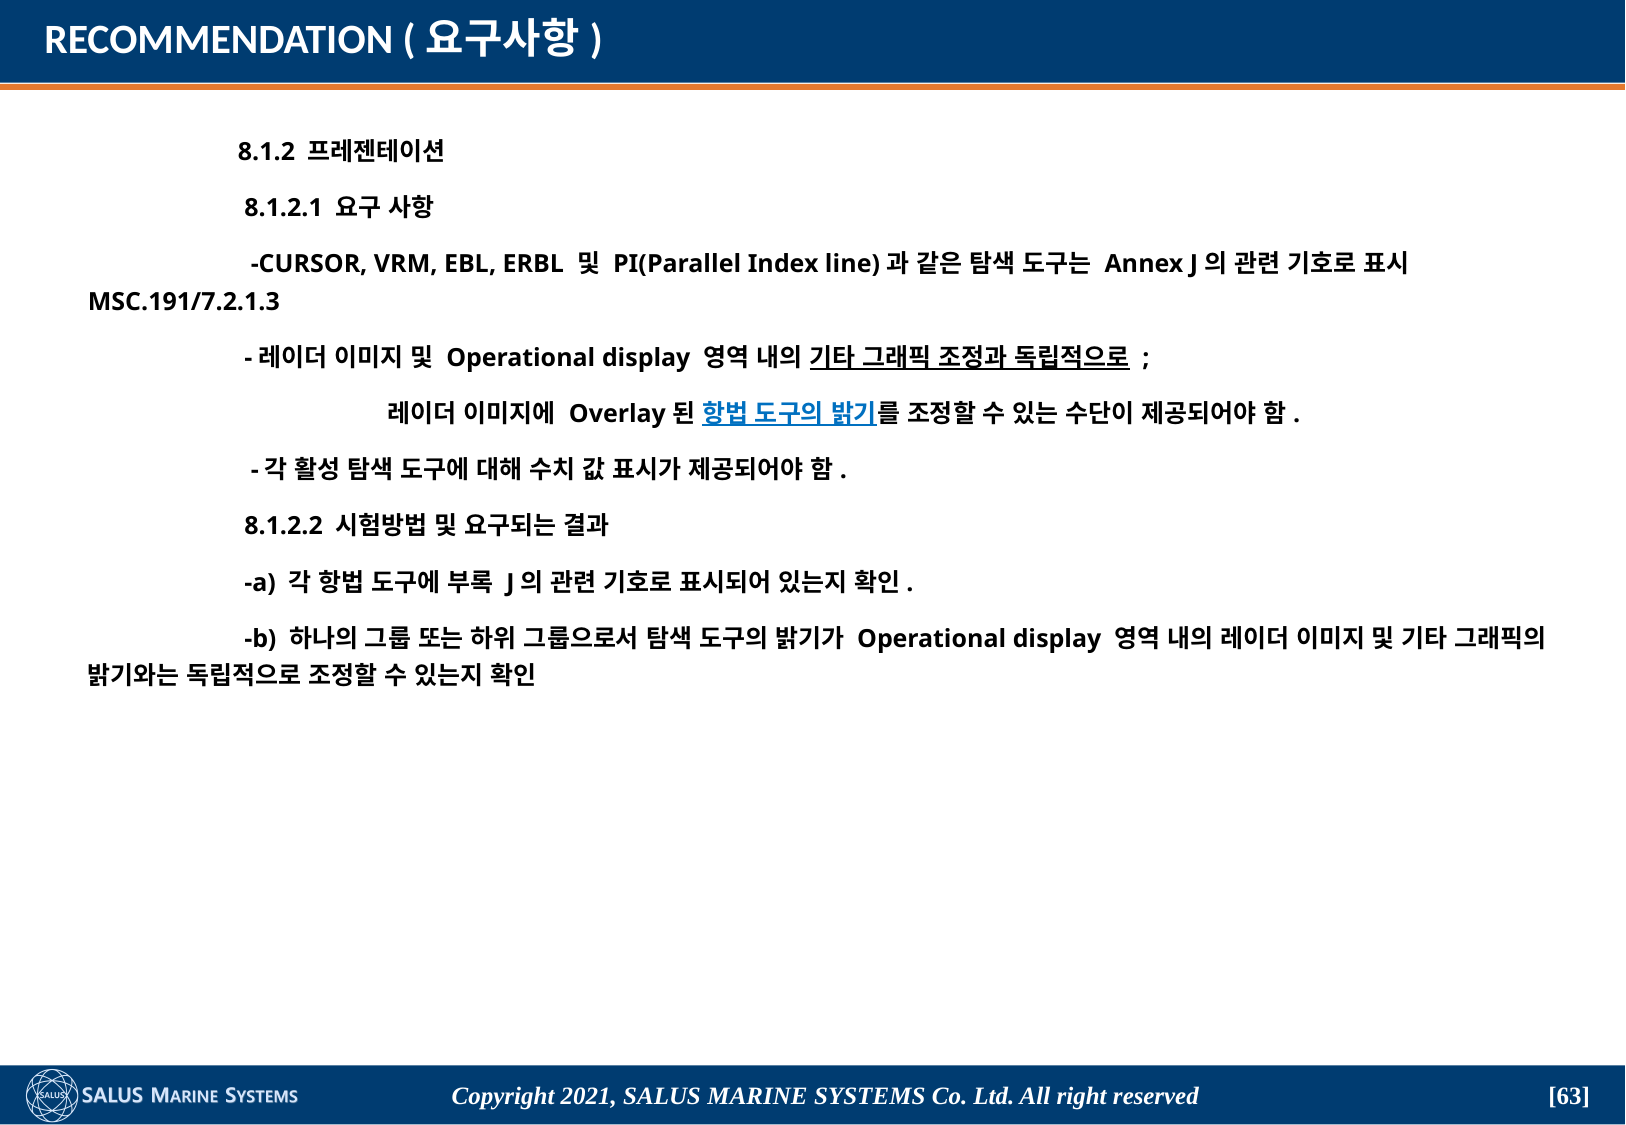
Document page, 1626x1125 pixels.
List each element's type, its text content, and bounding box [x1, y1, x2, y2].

title RECOMMENDATION (요구사항) [0, 0, 1625, 82]
list 8.1.2 프레젠테이션 8.1.2.1 요구 사항 -CURSOR, VRM, EBL, ERBL 및 PI(Parallel Index line)과 같은 탐색 도구는 Annex J의 관련 기호로 표시MSC.191/7.2.1.3 -레이더 이미지 및 Operational display 영역 내의 기타 그래픽 조정과 독립적으로 ; 레이더 이미지에 Overlay된 항법 도구의 밝기를 조정할 수 있는 수단이 제공되어야 함. -각 활성 탐색 도구에 대해 수치 값 표시가 제공되어야 함. 8.1.2.2 시험방법 및 요구되는 결과 -a) 각 항법 도구에 부록 J의 관련 기호로 표시되어 있는지 확인. -b) 하나의 그룹 또는 하위 그룹으로서 탐색 도구의 밝기가 Operational display 영역 내의 레이더 이미지 및 기타 그래픽의 밝기와는 독립적으로 조정할 수 있는지 확인 [25, 116, 1591, 1055]
slide_number [63] [1513, 1065, 1625, 1125]
footer Copyright 2021, SALUS Marine Systems Co. Ltd. All right reserved [25, 1065, 1513, 1125]
